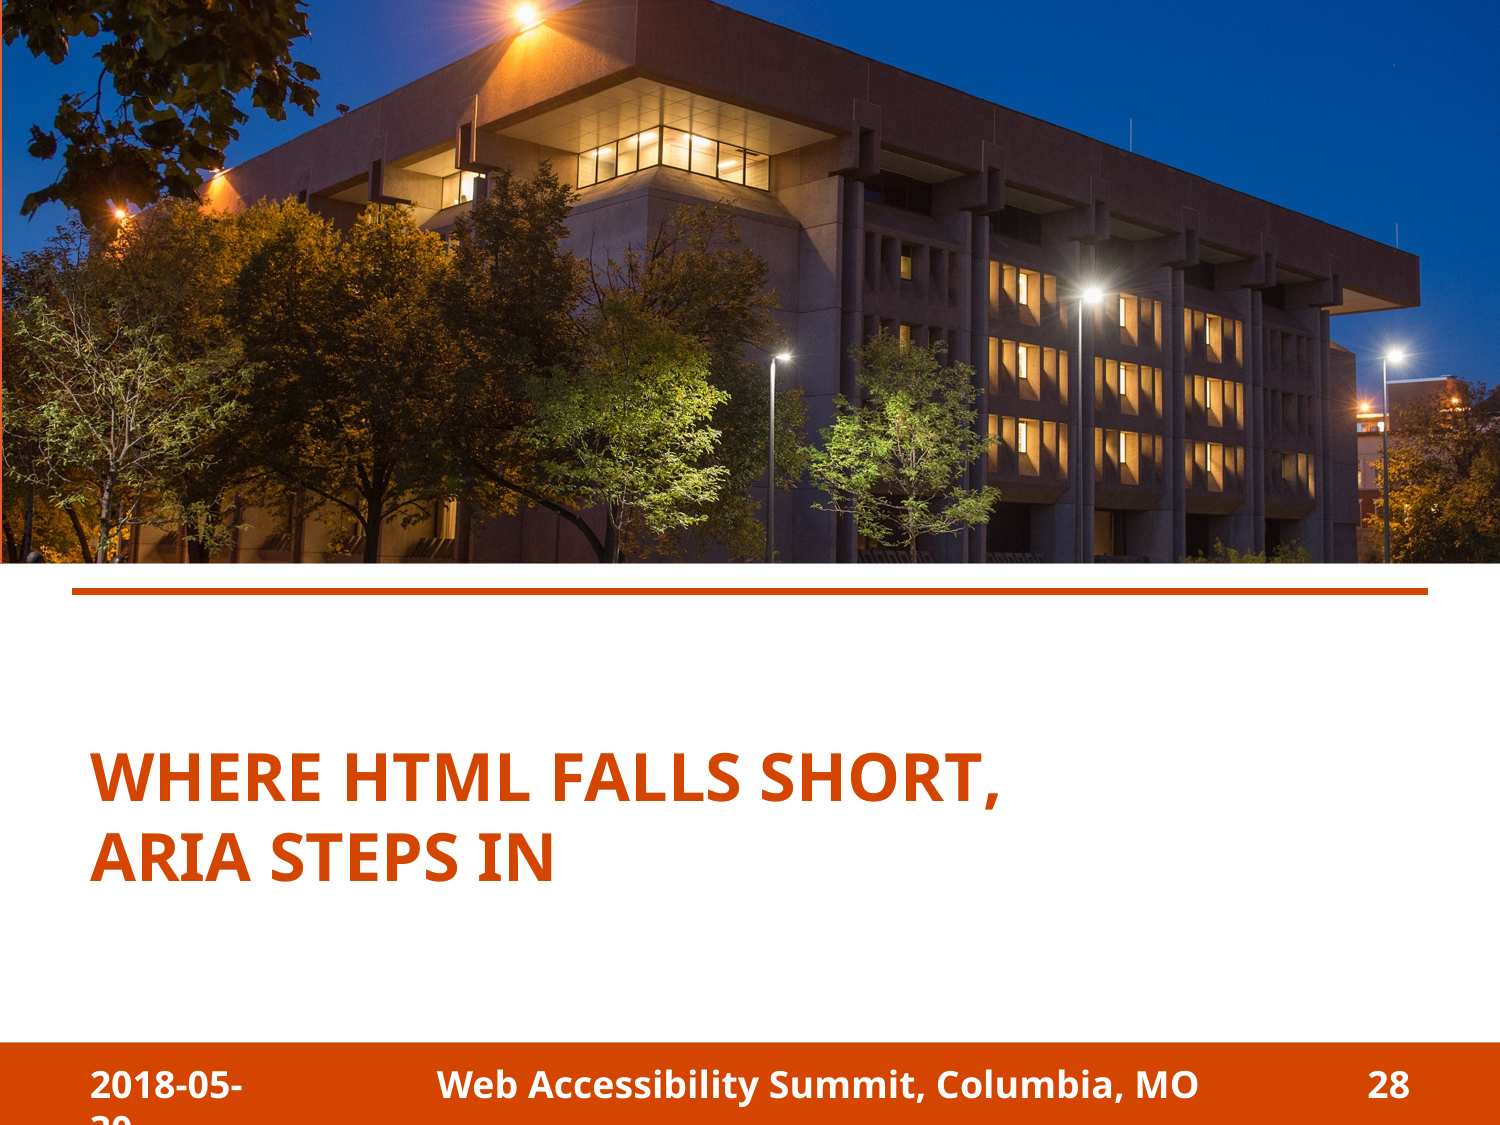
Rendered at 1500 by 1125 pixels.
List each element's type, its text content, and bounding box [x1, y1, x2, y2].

footer Web Accessibility Summit, Columbia, MO [300, 1053, 1337, 1114]
title Where HTML falls short, ARIA steps in [75, 727, 1425, 951]
slide_number 28 [1337, 1053, 1425, 1114]
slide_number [75, 1053, 300, 1114]
picture [0, 0, 1500, 564]
